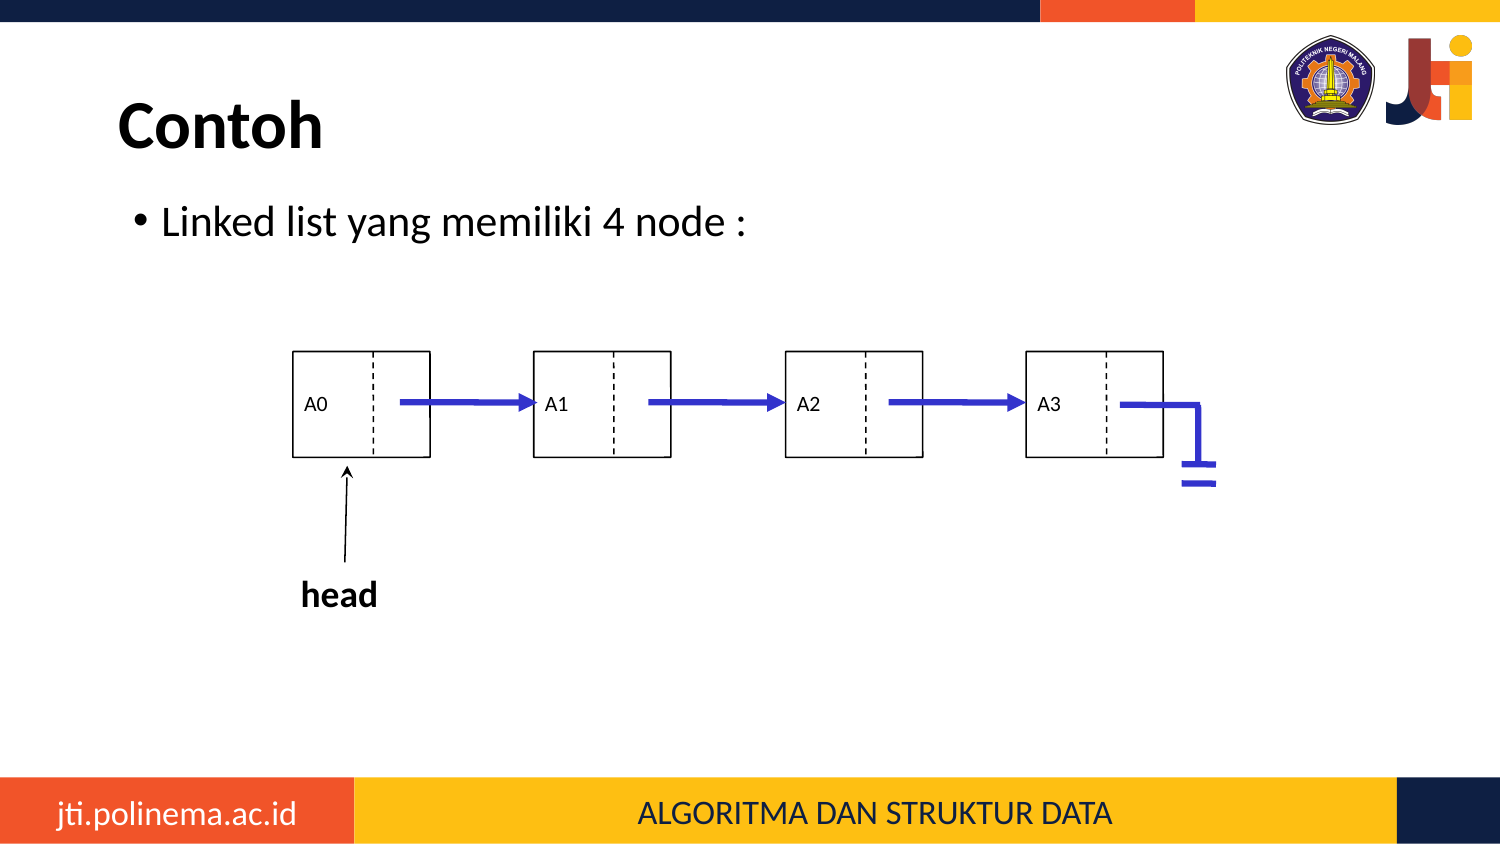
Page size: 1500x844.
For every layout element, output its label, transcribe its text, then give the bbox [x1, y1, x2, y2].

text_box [292, 351, 1217, 484]
list Linked list yang memiliki 4 node : [118, 191, 1382, 758]
title Contoh [103, 44, 1397, 208]
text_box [344, 465, 348, 563]
picture [1286, 35, 1375, 44]
picture [1386, 35, 1472, 125]
text_box head [285, 562, 405, 623]
